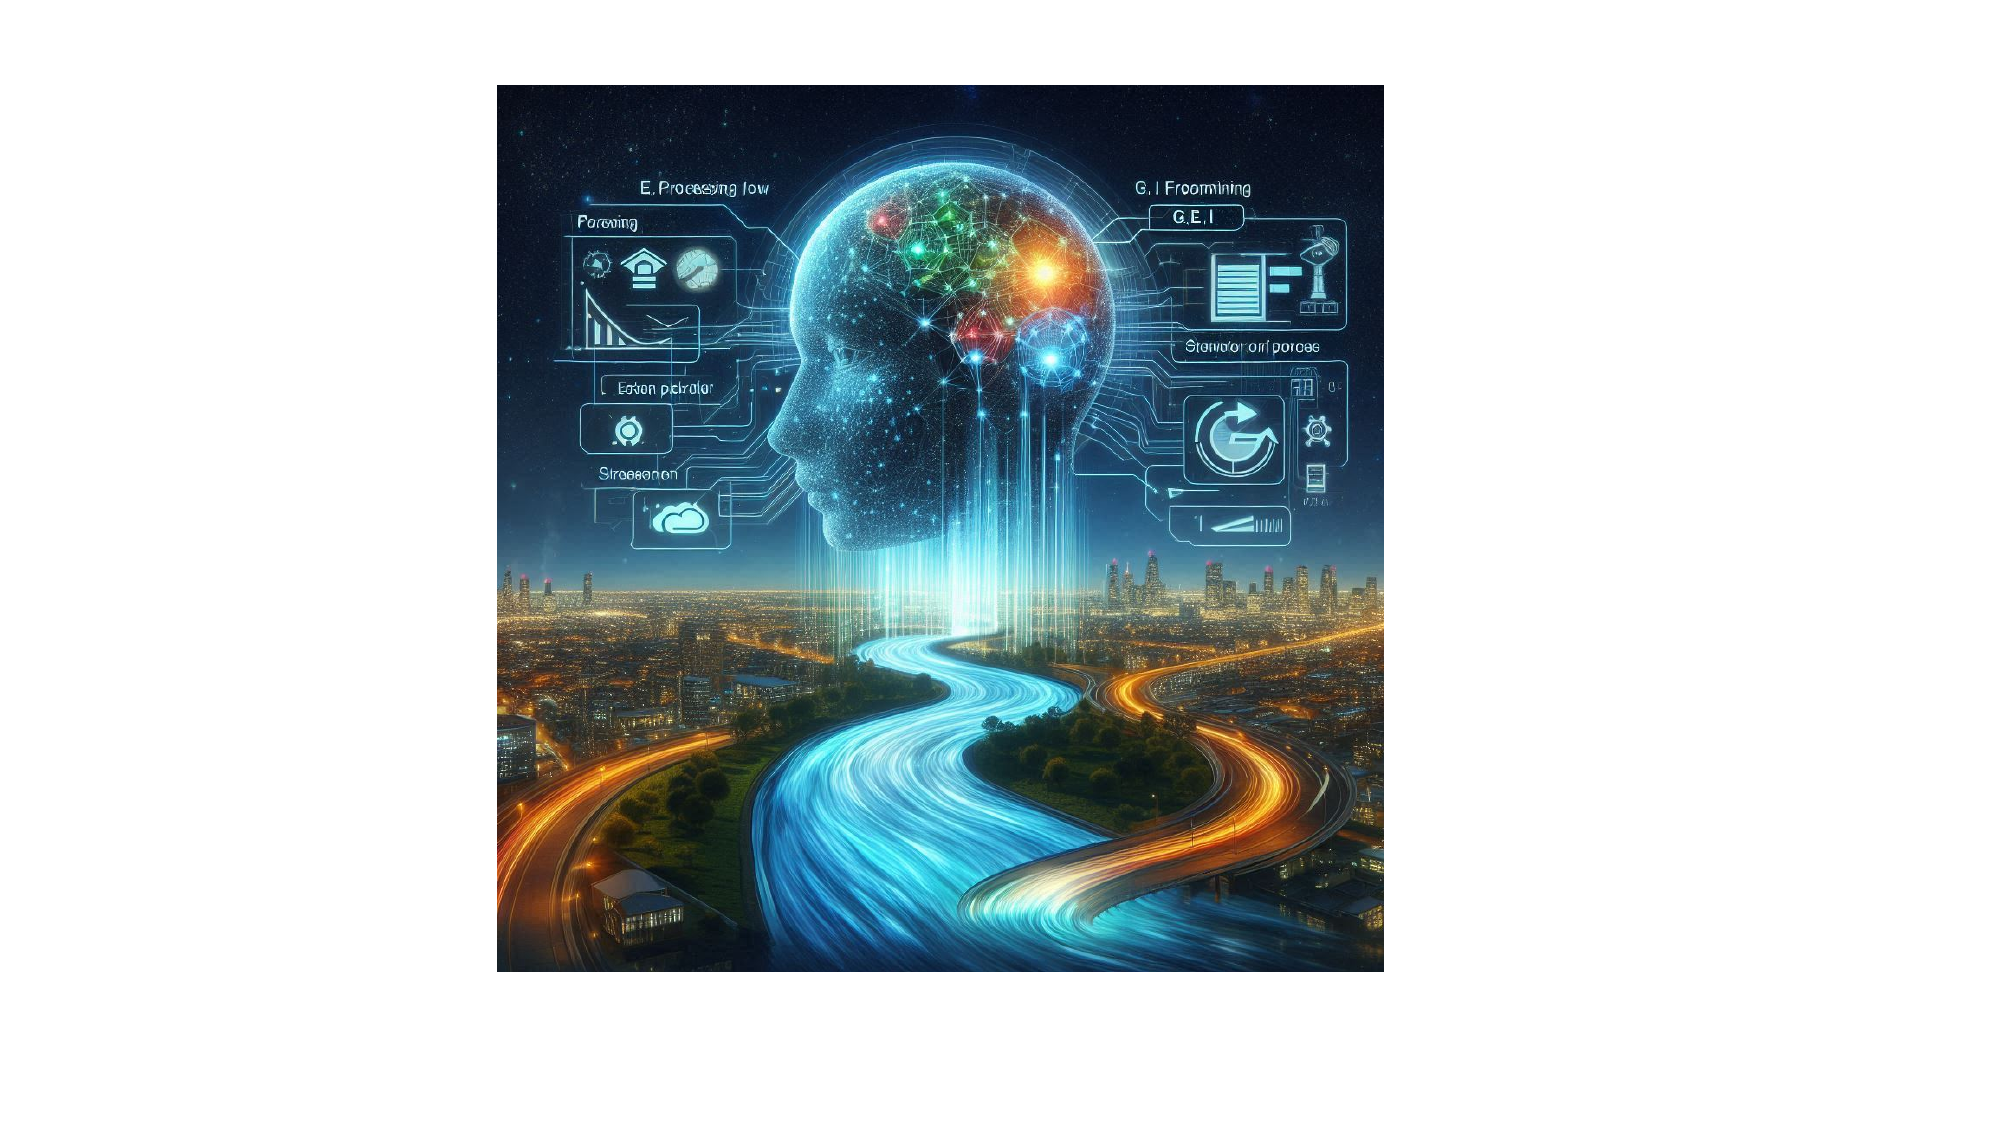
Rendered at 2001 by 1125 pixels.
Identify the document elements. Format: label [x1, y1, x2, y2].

picture [497, 85, 1385, 973]
